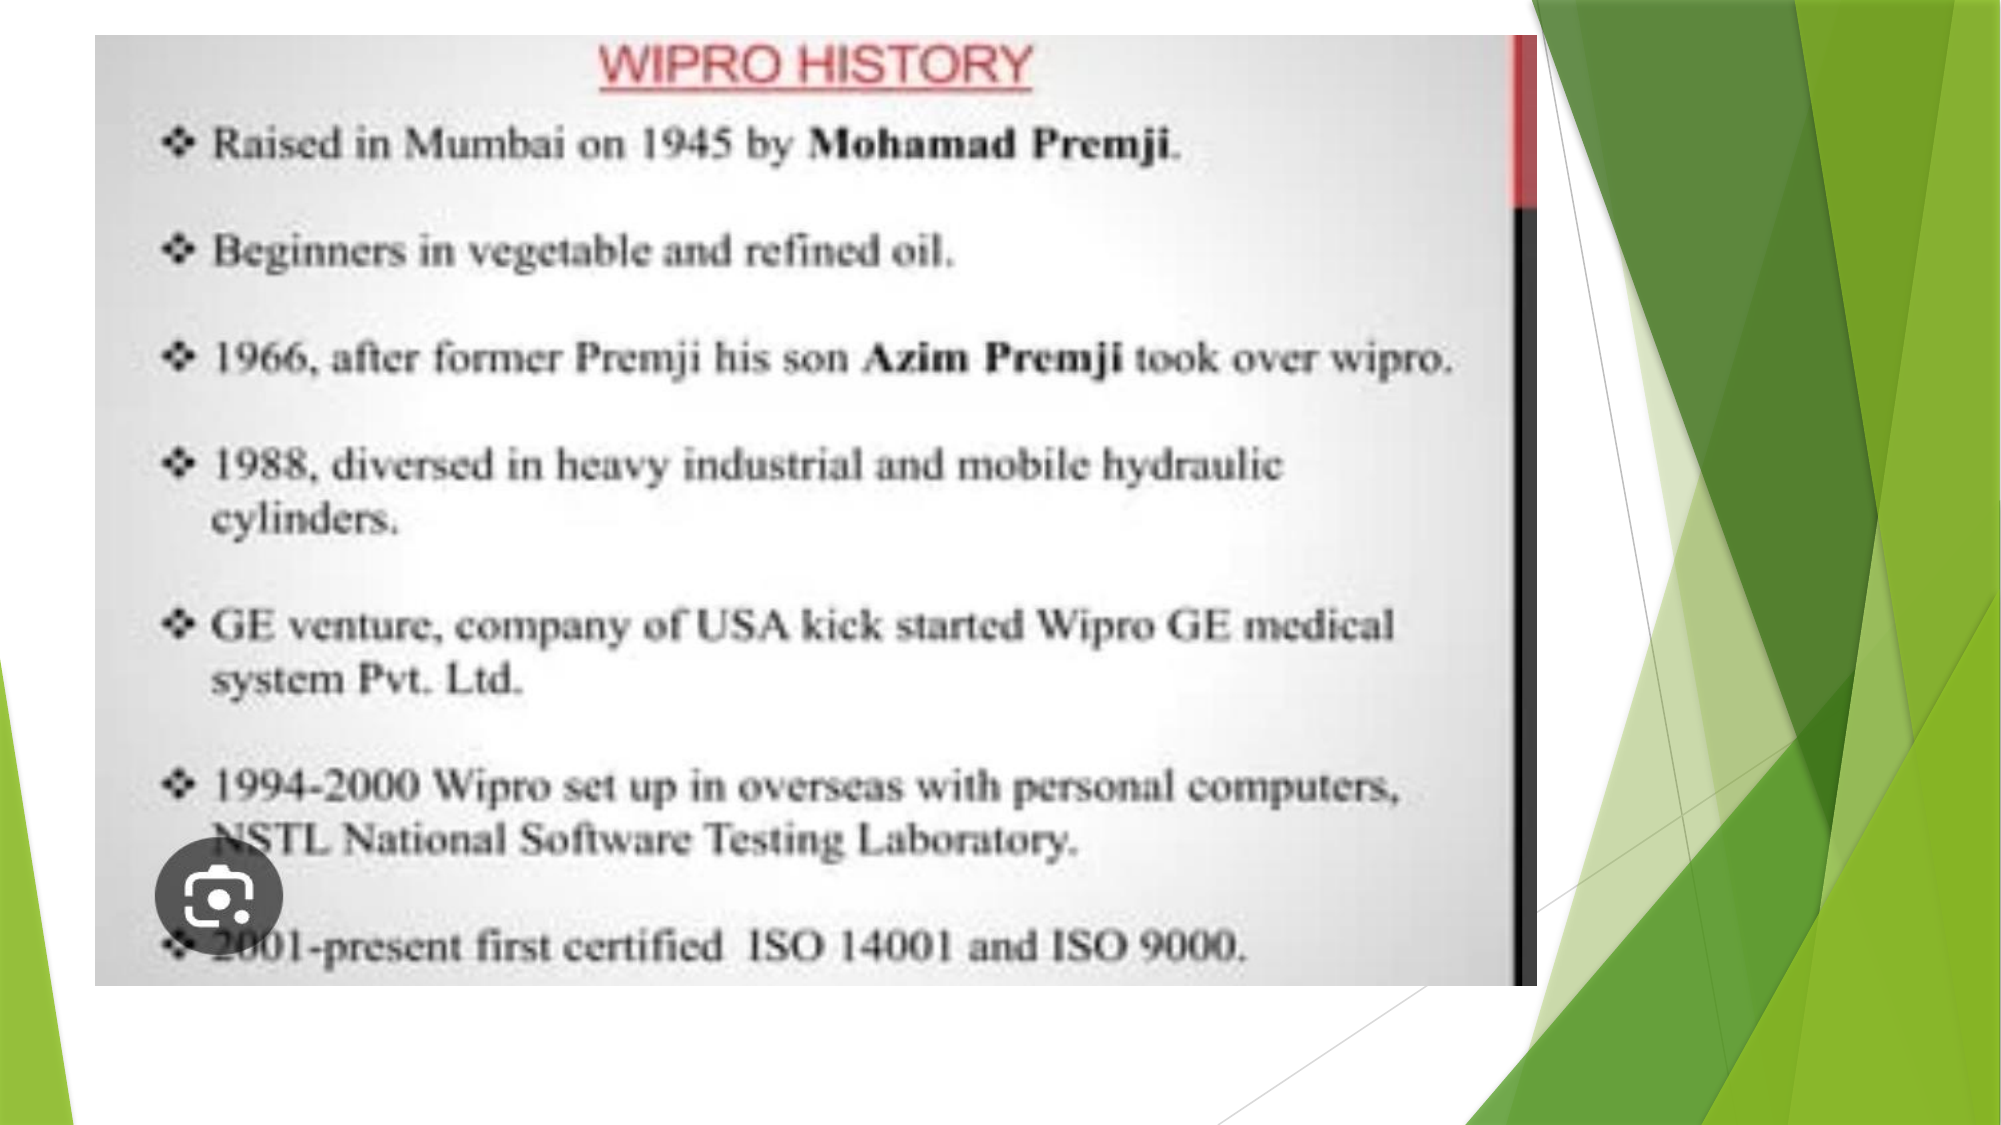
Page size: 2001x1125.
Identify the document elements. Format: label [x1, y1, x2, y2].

list [95, 34, 1538, 986]
